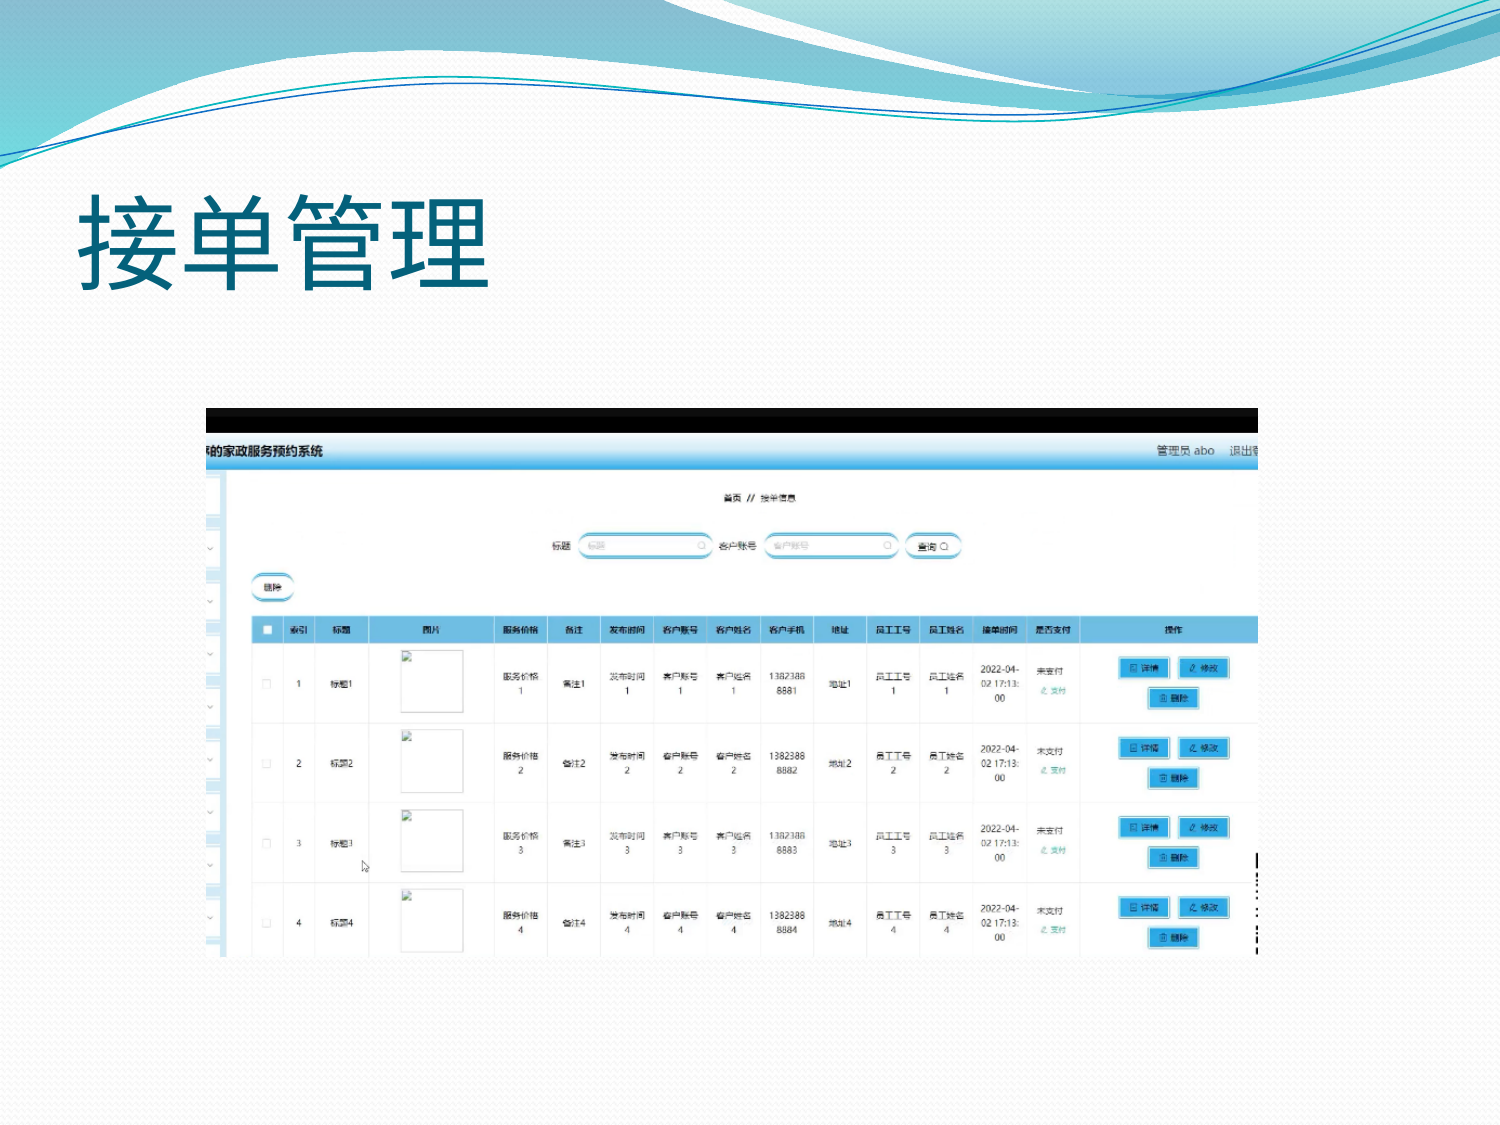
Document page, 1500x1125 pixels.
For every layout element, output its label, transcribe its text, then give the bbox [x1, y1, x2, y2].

title 接单管理 [75, 115, 1425, 303]
picture [206, 408, 1259, 958]
